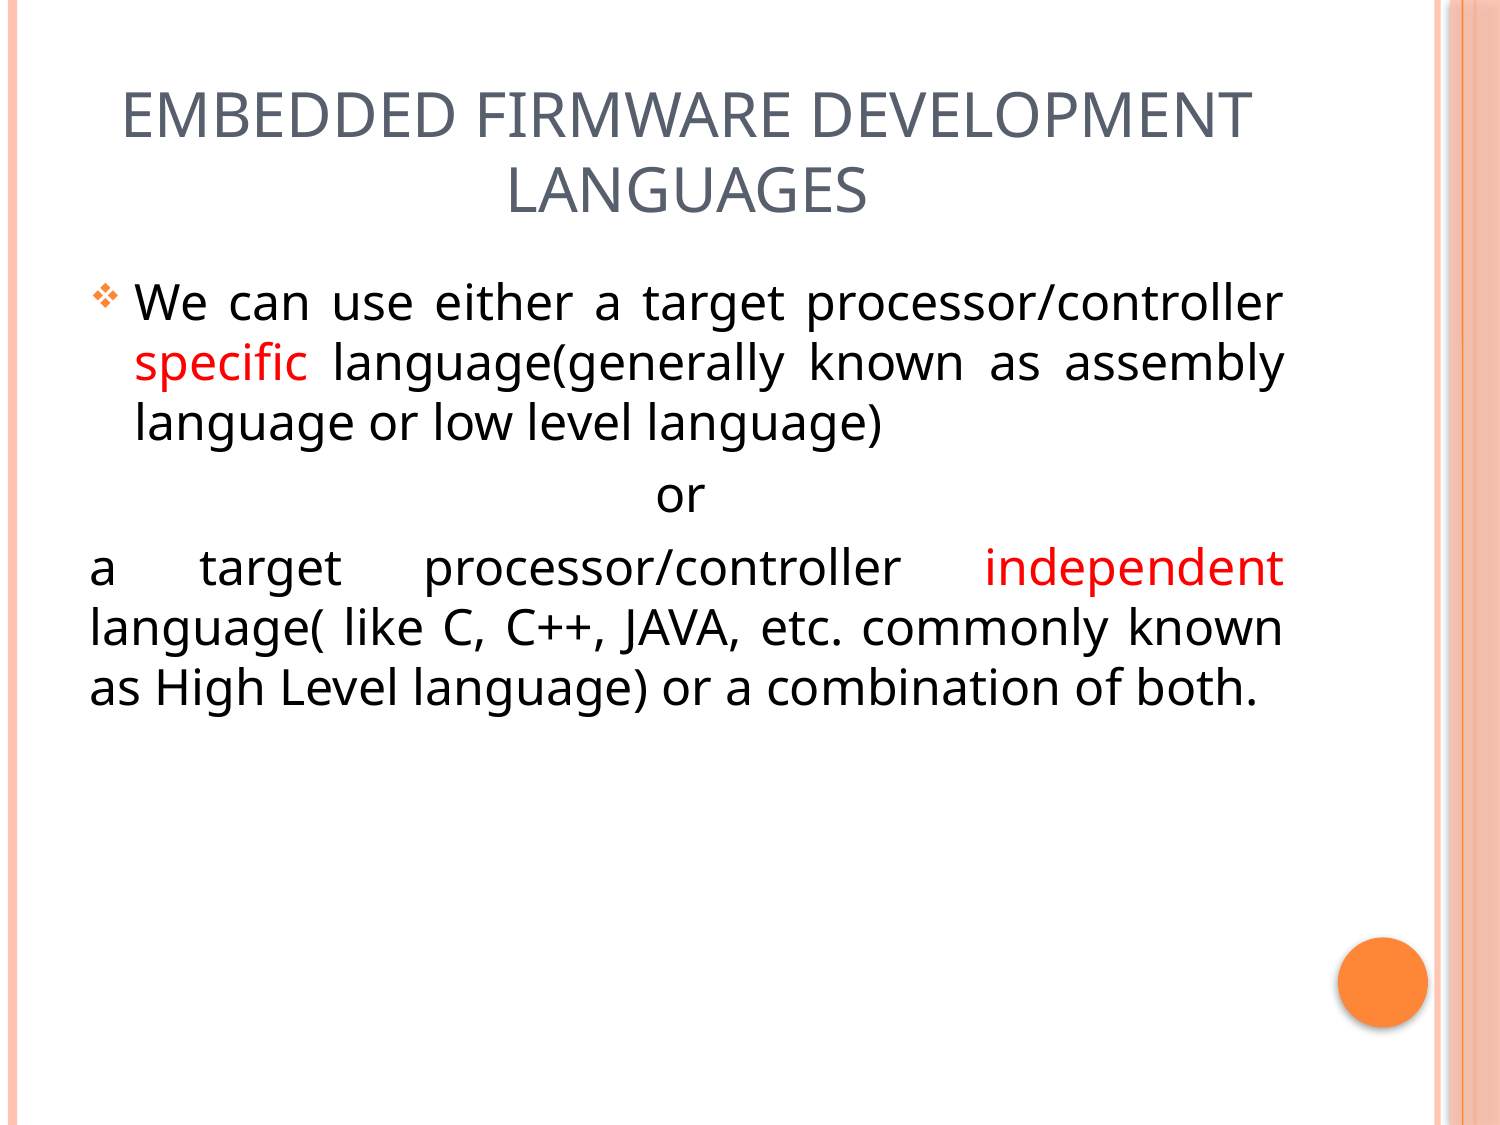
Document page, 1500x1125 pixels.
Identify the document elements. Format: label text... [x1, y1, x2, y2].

list We can use either a target processor/controller specific language(generally known as assembly language or low level language) or a target processor/controller independent language( like C, C++, JAVA, etc. commonly known as High Level language) or a combination of both. [75, 262, 1300, 1062]
title Embedded firmware development languages [75, 45, 1300, 233]
